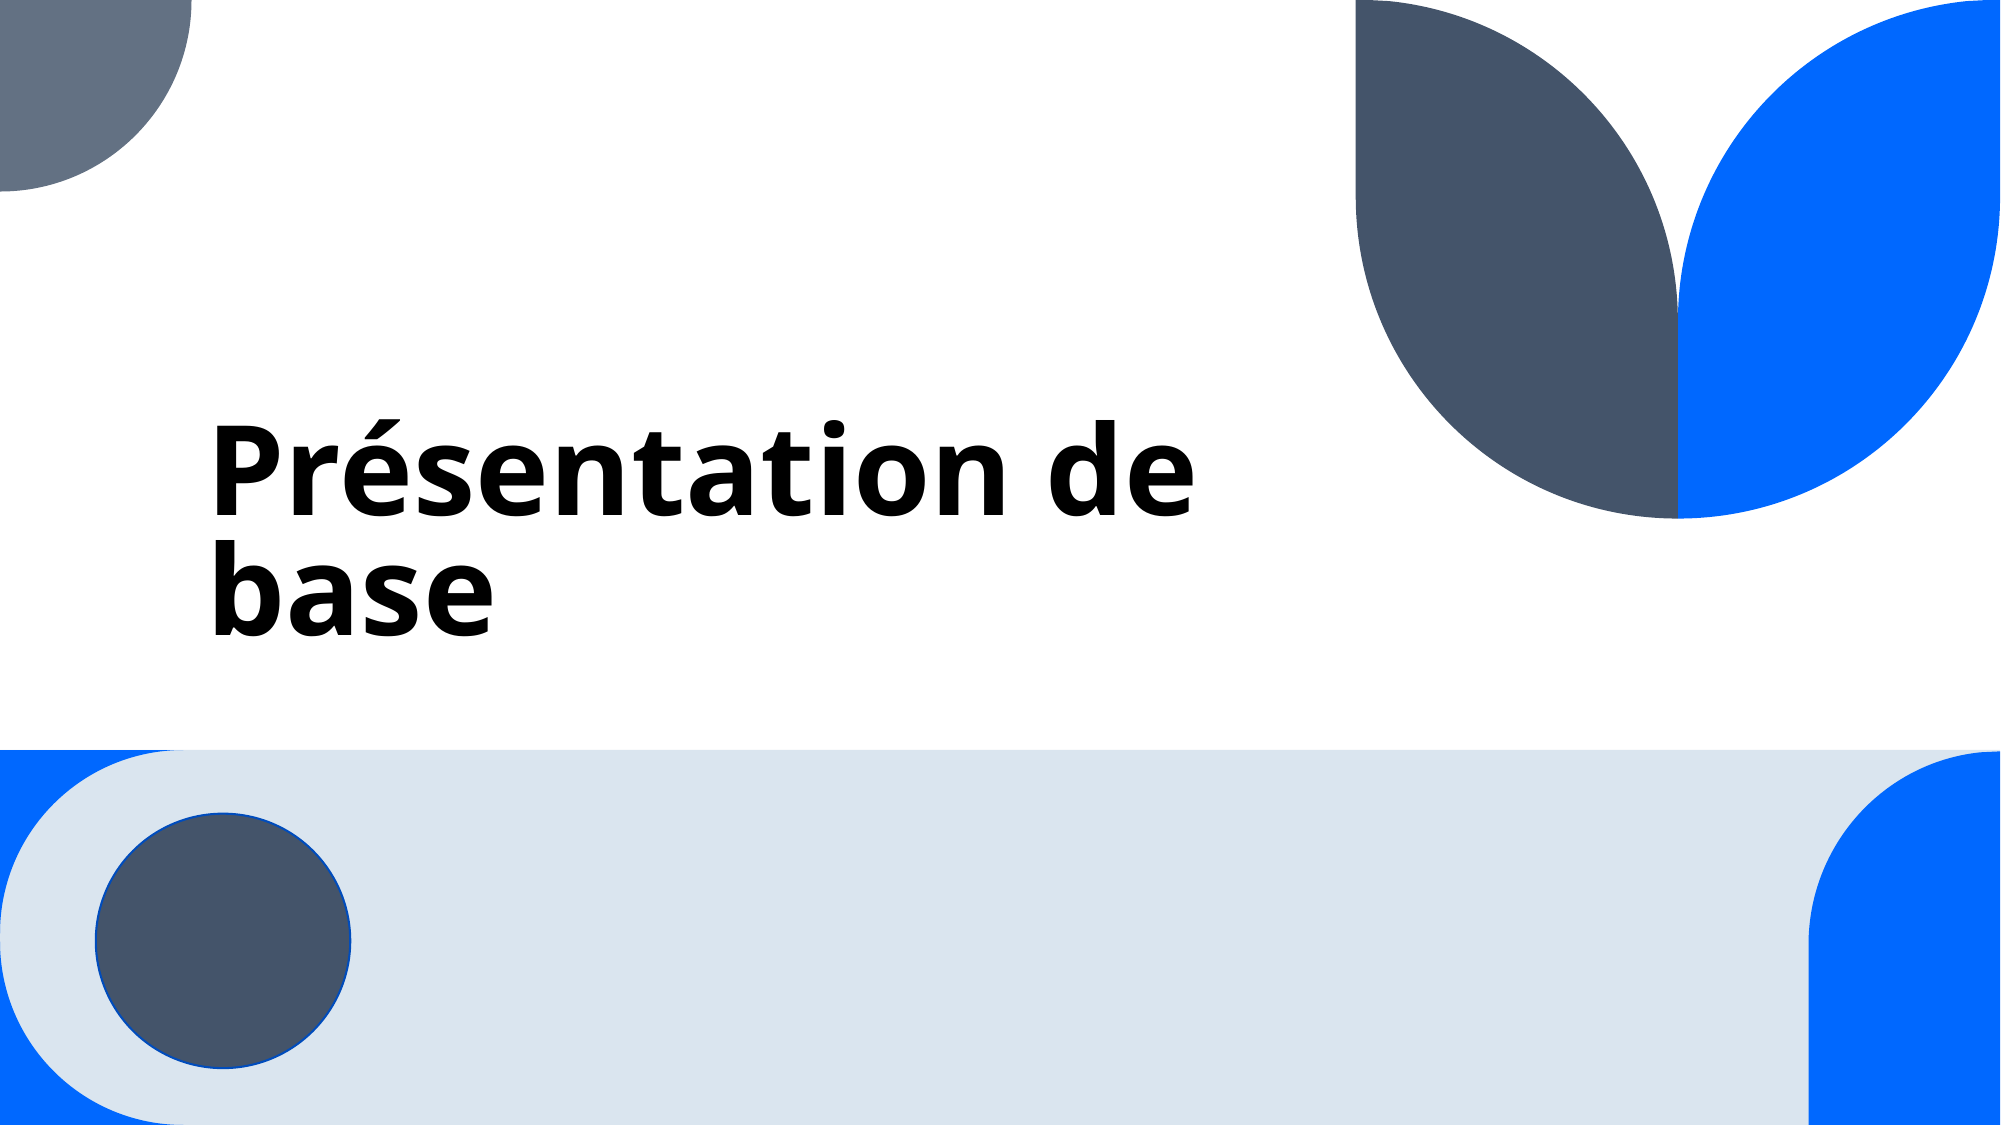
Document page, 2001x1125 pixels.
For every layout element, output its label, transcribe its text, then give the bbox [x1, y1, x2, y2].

title Présentation de base [191, 38, 1356, 667]
